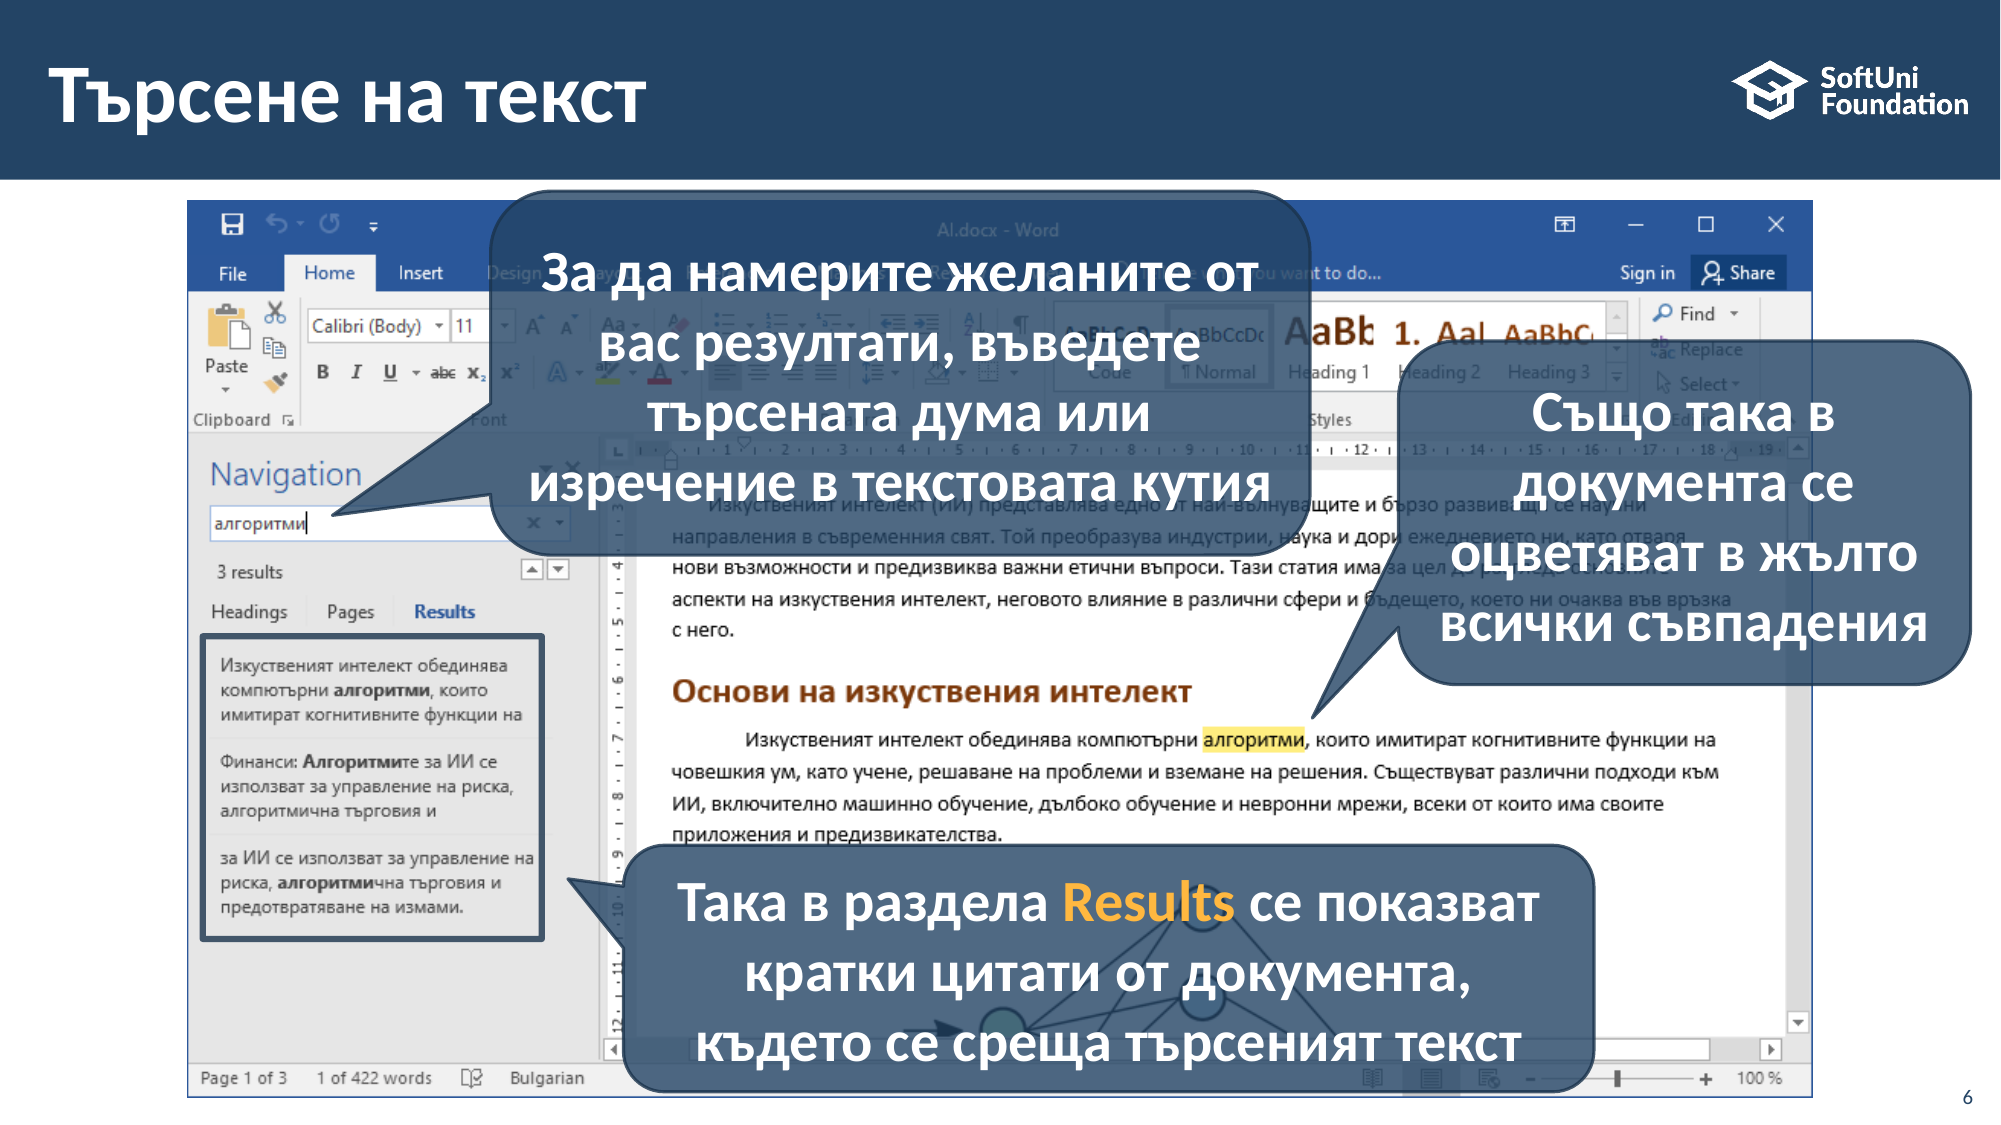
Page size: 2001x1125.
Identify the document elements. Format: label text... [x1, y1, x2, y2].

text_box За да намерите желаните от вас резултати, въведете търсената дума или изречение в текстовата кутия [517, 189, 1284, 199]
text_box Също така в документа се оцветяват в жълто всички съвпадения [1816, 338, 1973, 687]
slide_number 6 [1927, 1067, 1989, 1117]
picture [186, 200, 1814, 1098]
picture [1731, 60, 1968, 120]
title Търсене на текст [31, 16, 1716, 162]
